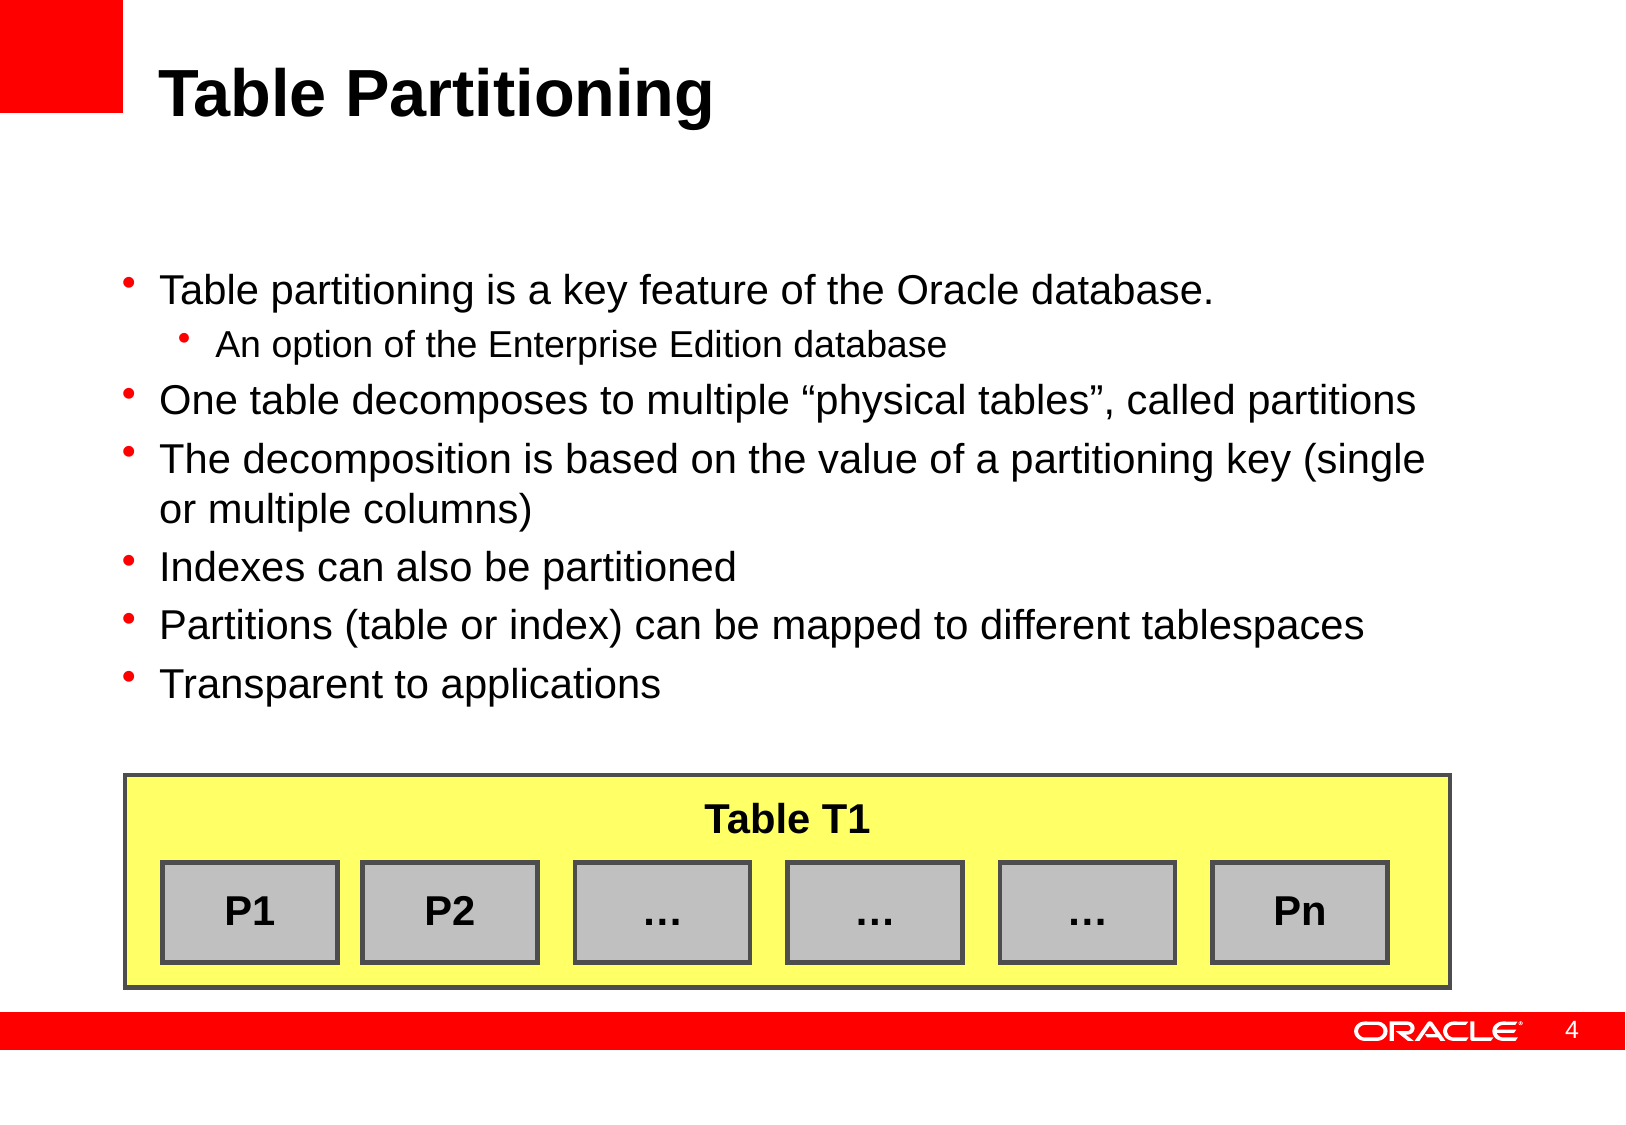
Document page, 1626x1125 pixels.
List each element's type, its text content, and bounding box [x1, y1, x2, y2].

picture [0, 1012, 1625, 1050]
text_box … [593, 882, 732, 943]
text_box [1212, 862, 1388, 963]
text_box P2 [381, 882, 519, 943]
text_box Pn [1231, 882, 1369, 943]
text_box [999, 862, 1175, 963]
list Table partitioning is a key feature of the Oracle database. An option of the Enterprise Edition database One table decomposes to multiple “physical tables”, called partitions The decomposition is based on the value of a partitioning key (single or multiple columns) Indexes can also be partitioned Partitions (table or index) can be mapped to different tablespaces Transparent to applications [121, 262, 1462, 776]
title Table Partitioning [157, 49, 1506, 205]
text_box … [1018, 882, 1157, 943]
text_box [362, 862, 538, 963]
text_box [787, 862, 963, 963]
text_box [162, 862, 338, 963]
text_box … [806, 882, 944, 943]
text_box [125, 774, 1450, 988]
text_box [575, 862, 750, 963]
picture [0, 0, 123, 113]
text_box P1 [181, 882, 319, 943]
text_box Table T1 [500, 789, 1075, 850]
